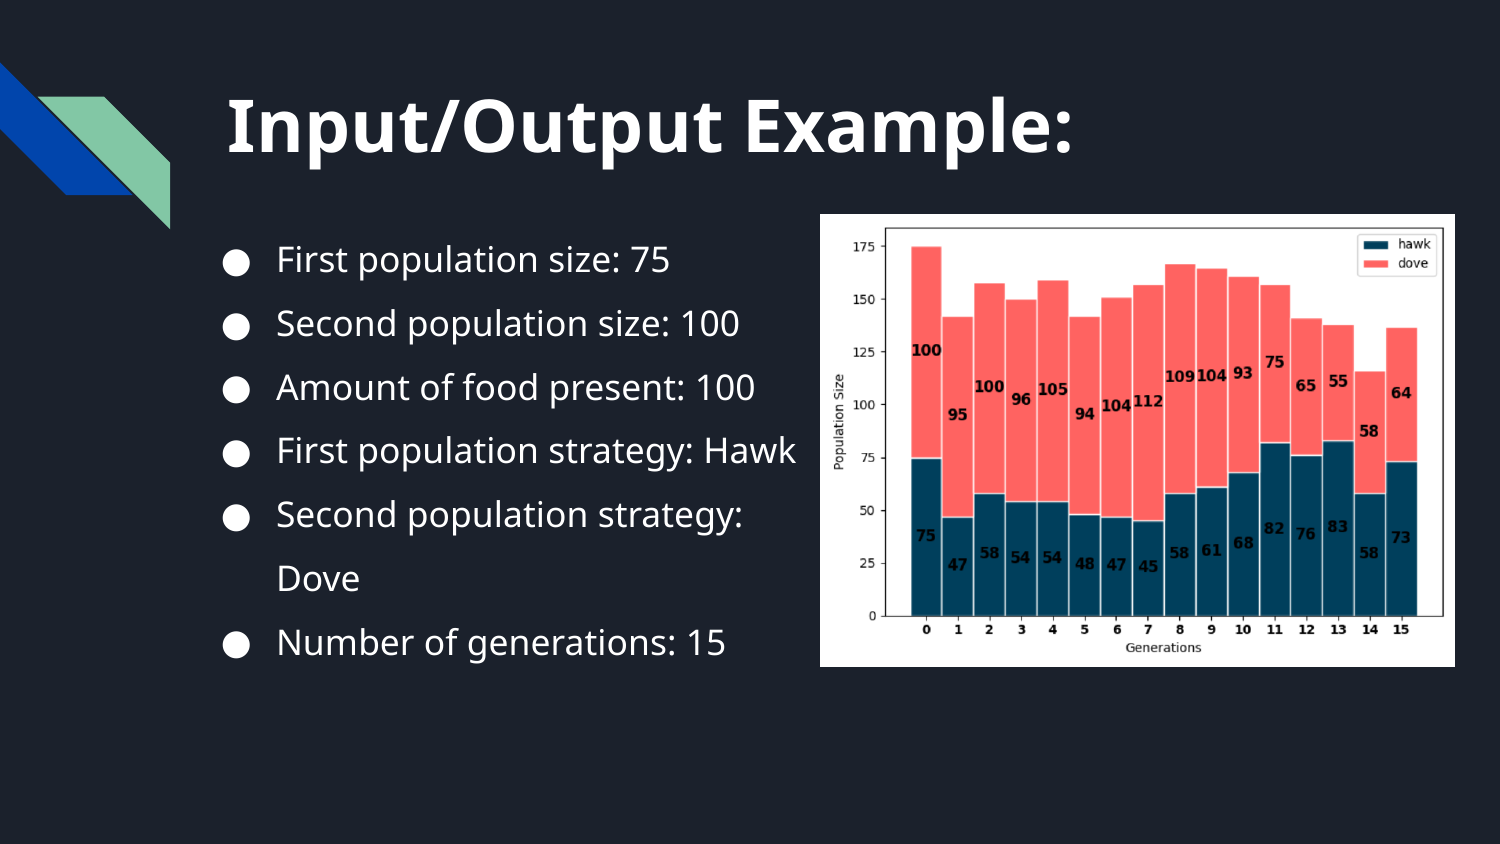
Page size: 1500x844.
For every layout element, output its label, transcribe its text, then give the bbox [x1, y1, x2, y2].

list First population size: 75 Second population size: 100 Amount of food present: 100 First population strategy: Hawk Second population strategy: Dove Number of generations: 15 [186, 201, 821, 795]
title Input/Output Example: [212, 64, 1368, 212]
picture [819, 214, 1455, 667]
